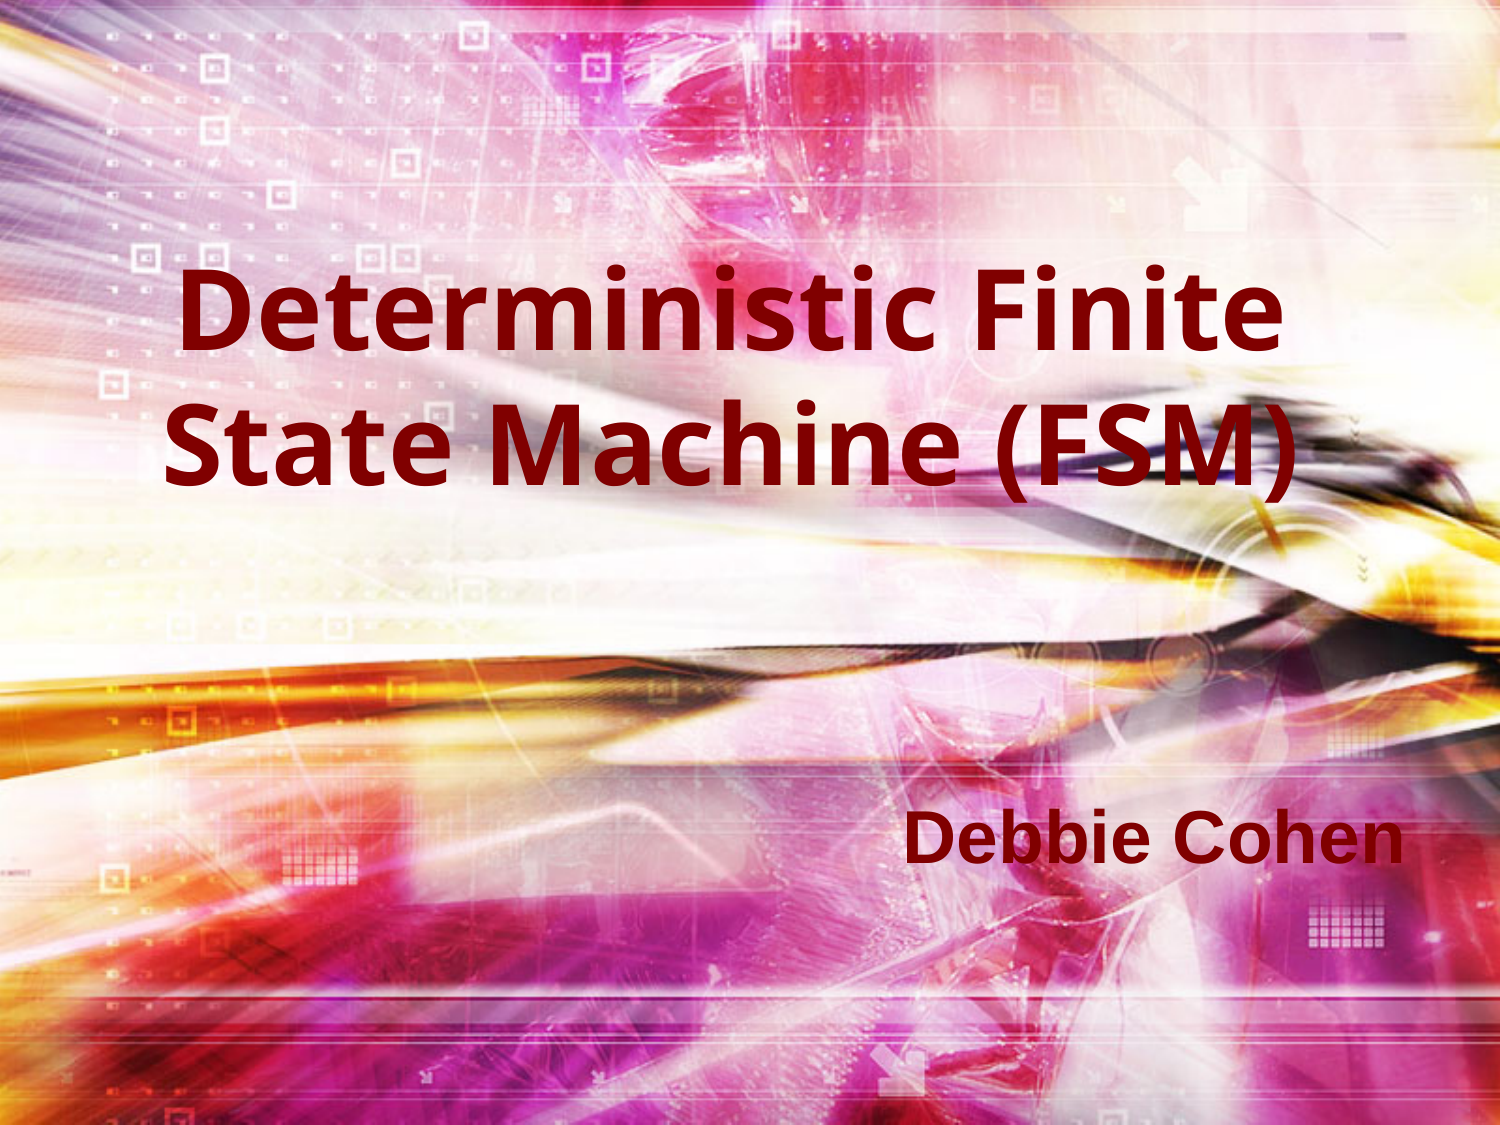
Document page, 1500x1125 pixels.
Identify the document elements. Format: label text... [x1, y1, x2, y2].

picture [0, 0, 1500, 1125]
title Deterministic Finite State Machine (FSM) [125, 184, 1337, 563]
subtitle Debbie Cohen [887, 790, 1458, 941]
